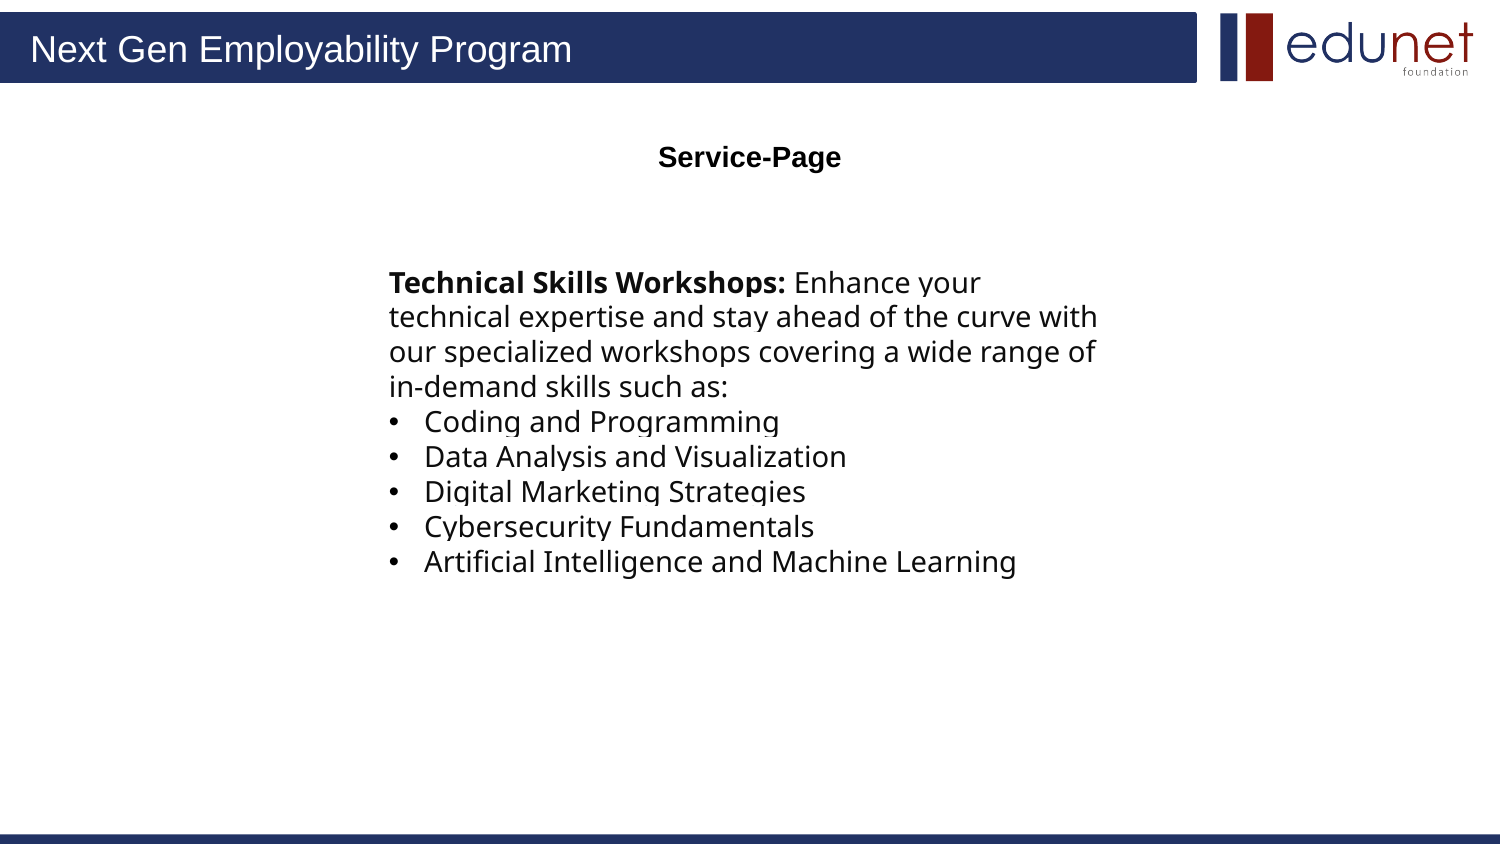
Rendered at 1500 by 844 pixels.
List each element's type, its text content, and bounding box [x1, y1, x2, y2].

picture [1279, 14, 1482, 83]
text_box Technical Skills Workshops: Enhance your technical expertise and stay ahead of the curve with our specialized workshops covering a wide range of in-demand skills such as: Coding and Programming Data Analysis and Visualization Digital Marketing Strategies Cybersecurity Fundamentals Artificial Intelligence and Machine Learning [374, 256, 1125, 586]
title Service-Page [103, 104, 1397, 208]
